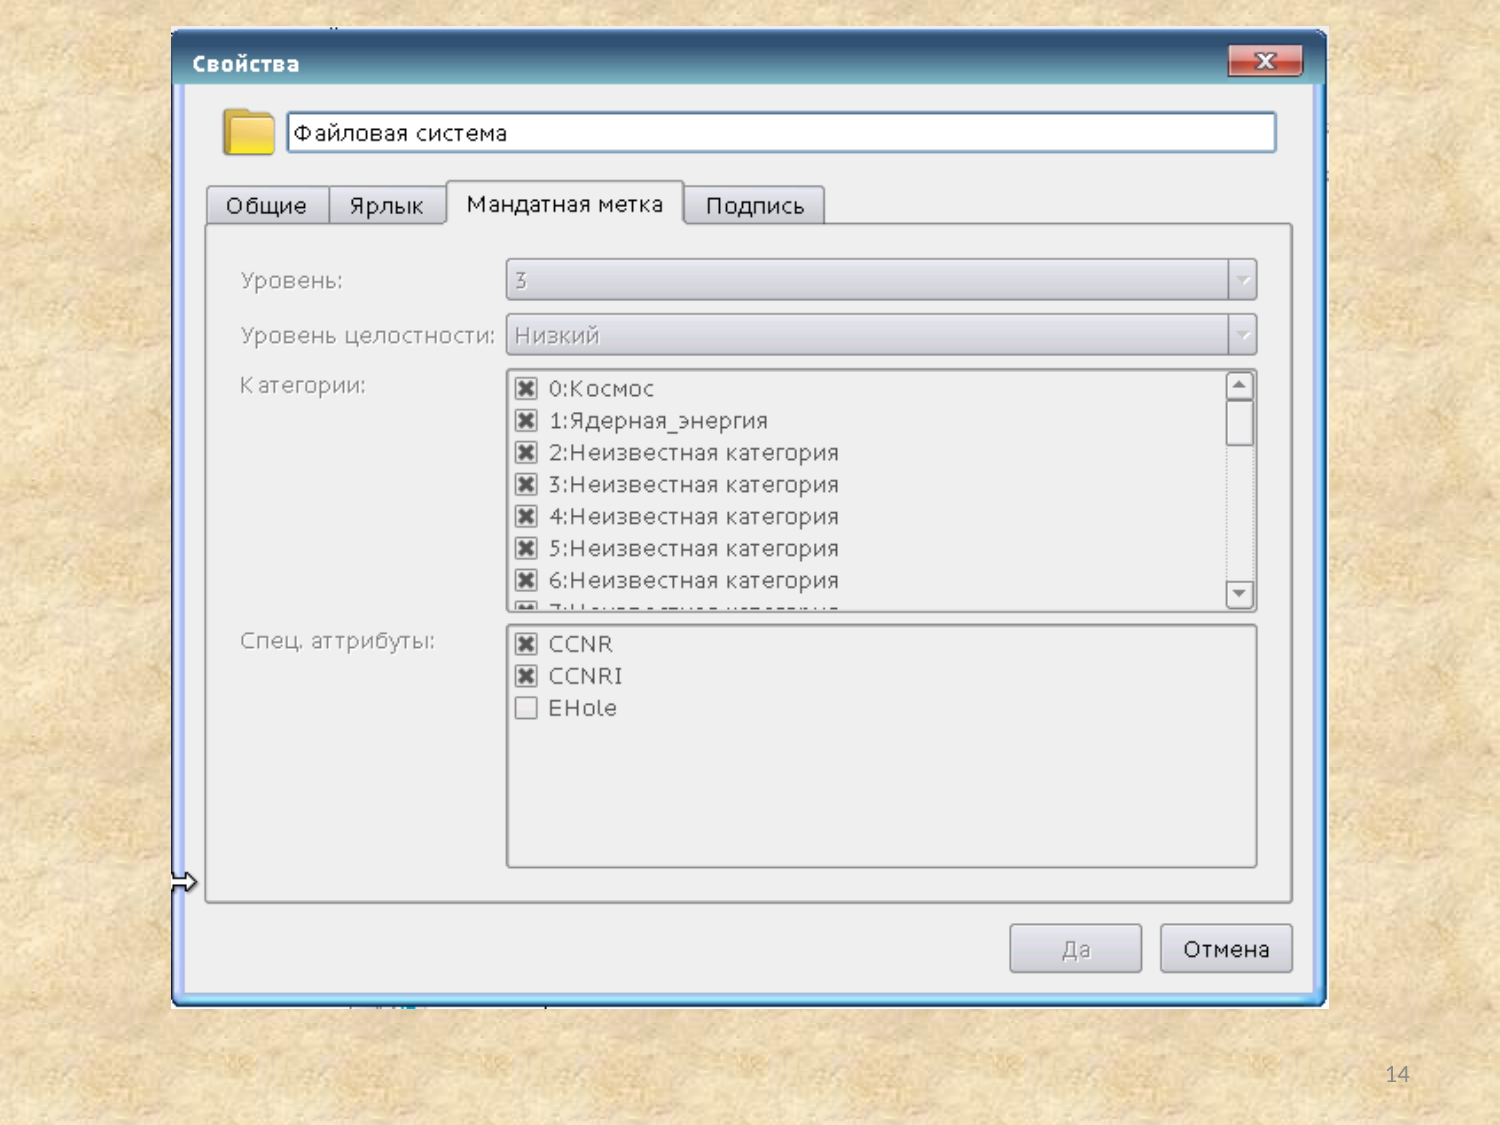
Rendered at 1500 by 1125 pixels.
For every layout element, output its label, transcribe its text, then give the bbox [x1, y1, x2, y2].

picture [0, 0, 1500, 1125]
slide_number 14 [1074, 1042, 1425, 1103]
